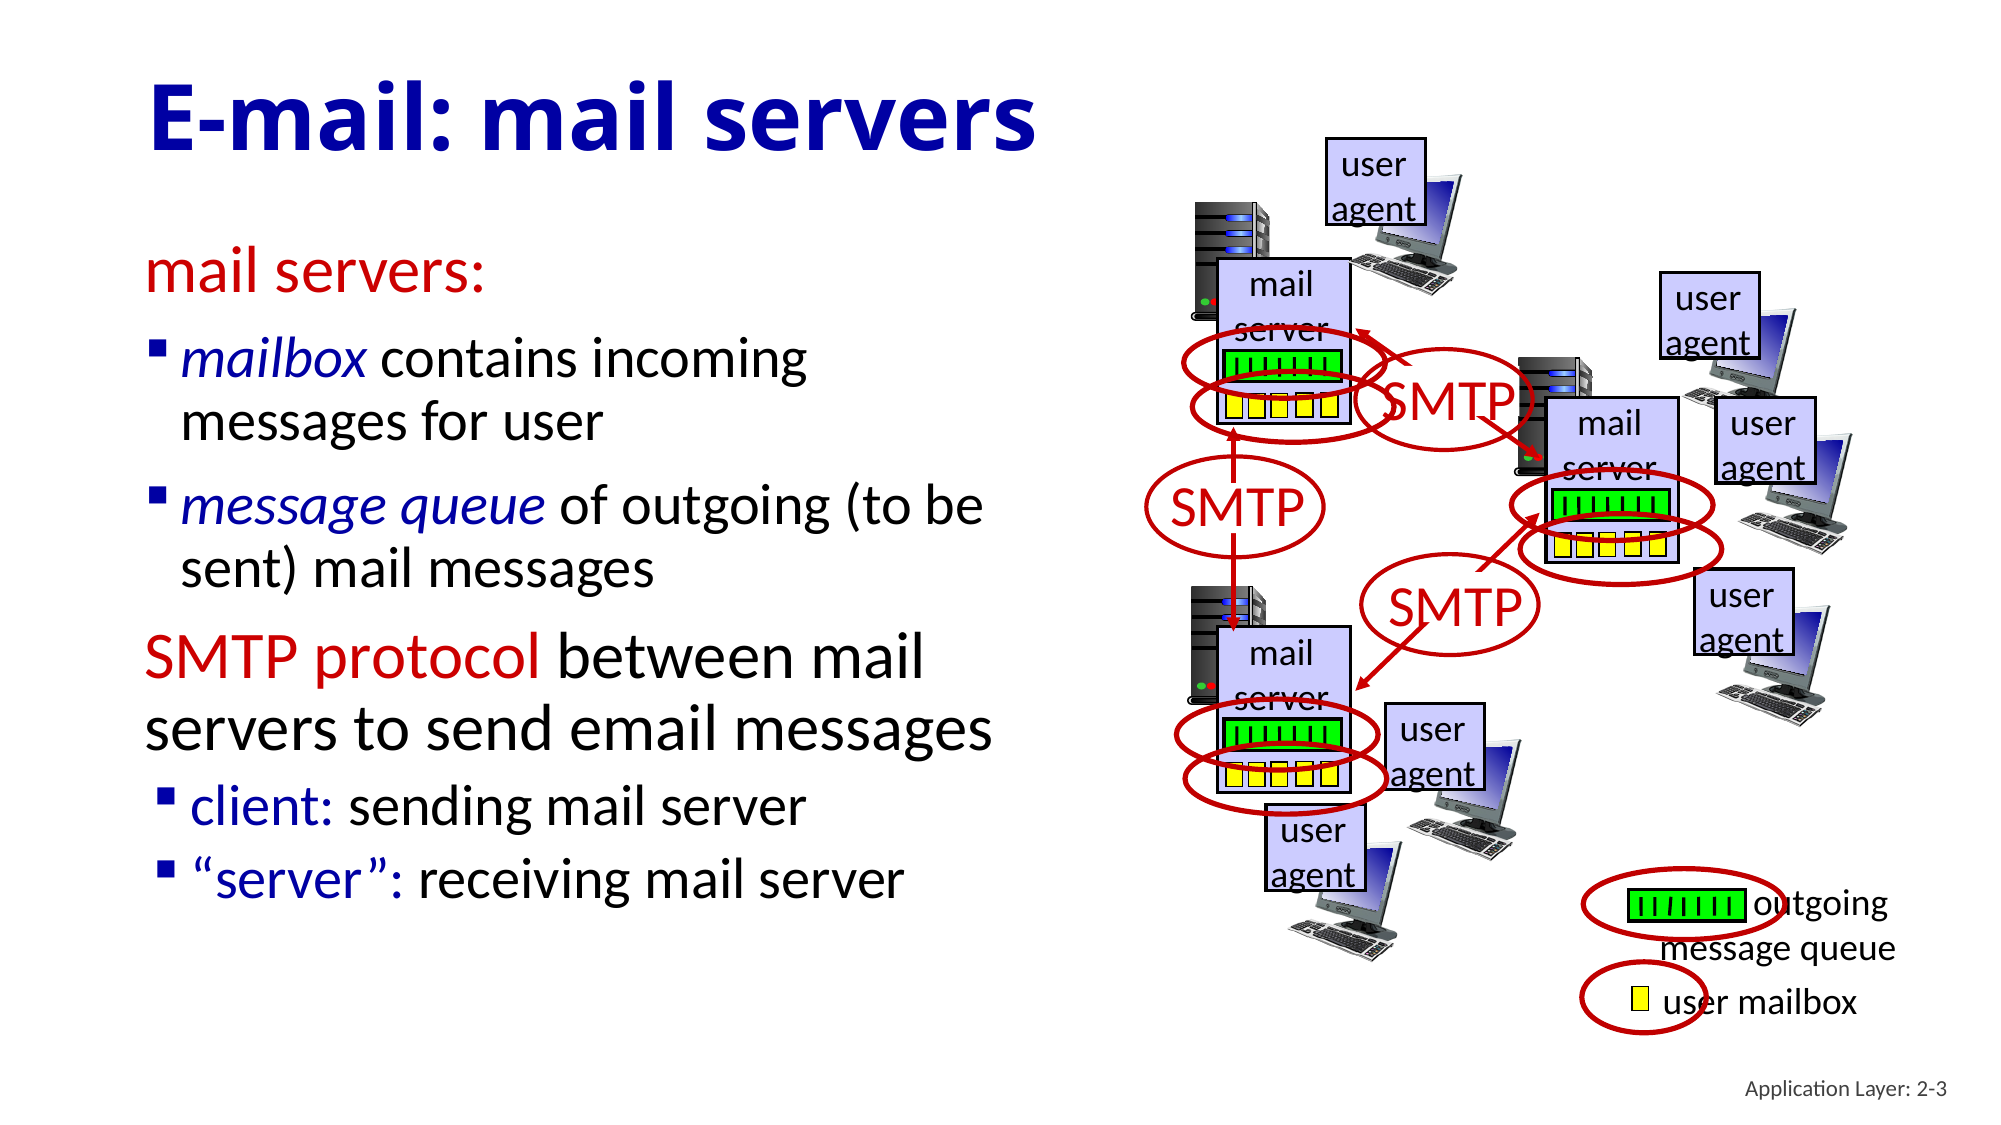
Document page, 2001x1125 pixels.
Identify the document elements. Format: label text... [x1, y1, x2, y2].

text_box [1184, 371, 1722, 1033]
title E-mail: mail servers [131, 47, 1856, 195]
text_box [1154, 131, 1857, 972]
slide_number Application Layer: 2-3 [1512, 1056, 1963, 1117]
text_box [1146, 348, 1539, 655]
text_box mail servers: mailbox contains incoming messages for user message queue of outgoing (to be sent) mail messages SMTP protocol between mail servers to send email messages client: sending mail server “server”: receiving mail server [108, 227, 1040, 990]
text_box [1176, 327, 1785, 940]
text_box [1722, 870, 1914, 1031]
